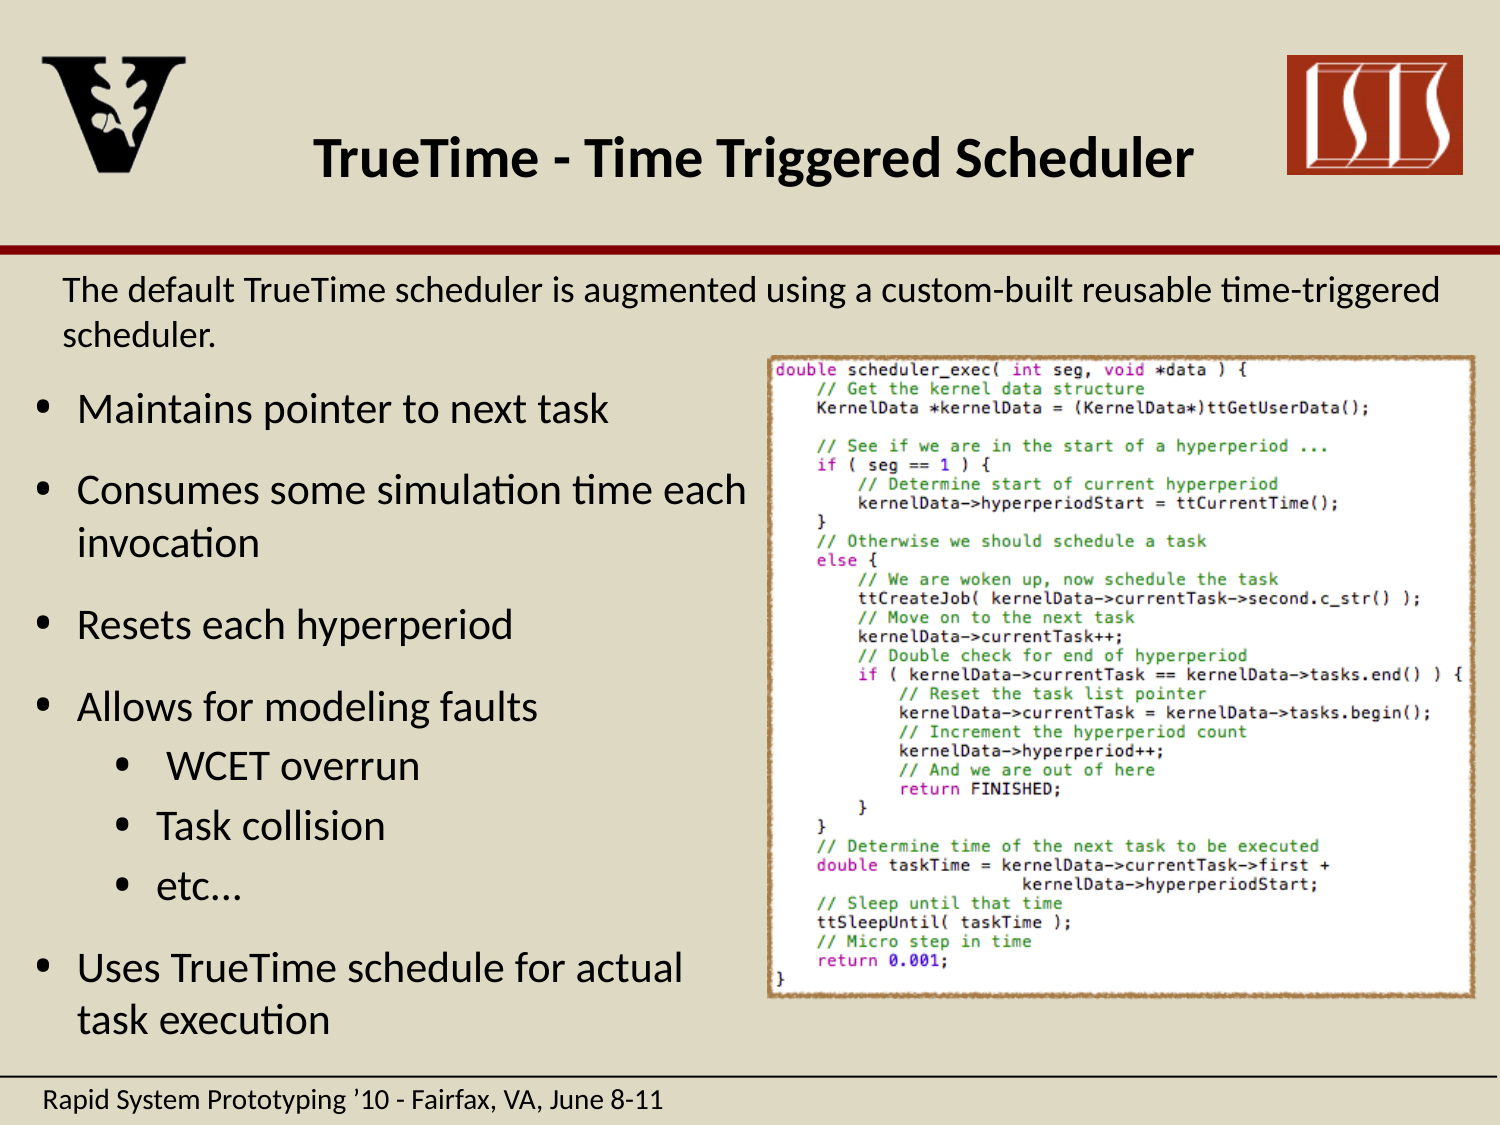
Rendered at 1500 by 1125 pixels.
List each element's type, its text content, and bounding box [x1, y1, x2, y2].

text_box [767, 354, 1477, 1000]
text_box Rapid System Prototyping ’10 - Fairfax, VA, June 8-11 [42, 1080, 665, 1116]
text_box Maintains pointer to next task Consumes some simulation time each invocation Resets each hyperperiod Allows for modeling faults WCET overrun Task collision etc... Uses TrueTime schedule for actual task execution [32, 379, 763, 1043]
picture [40, 55, 188, 175]
text_box The default TrueTime scheduler is augmented using a custom-built reusable time-triggered scheduler. [62, 232, 1466, 379]
title TrueTime - Time Triggered Scheduler [127, 109, 1382, 200]
picture [1287, 55, 1463, 175]
